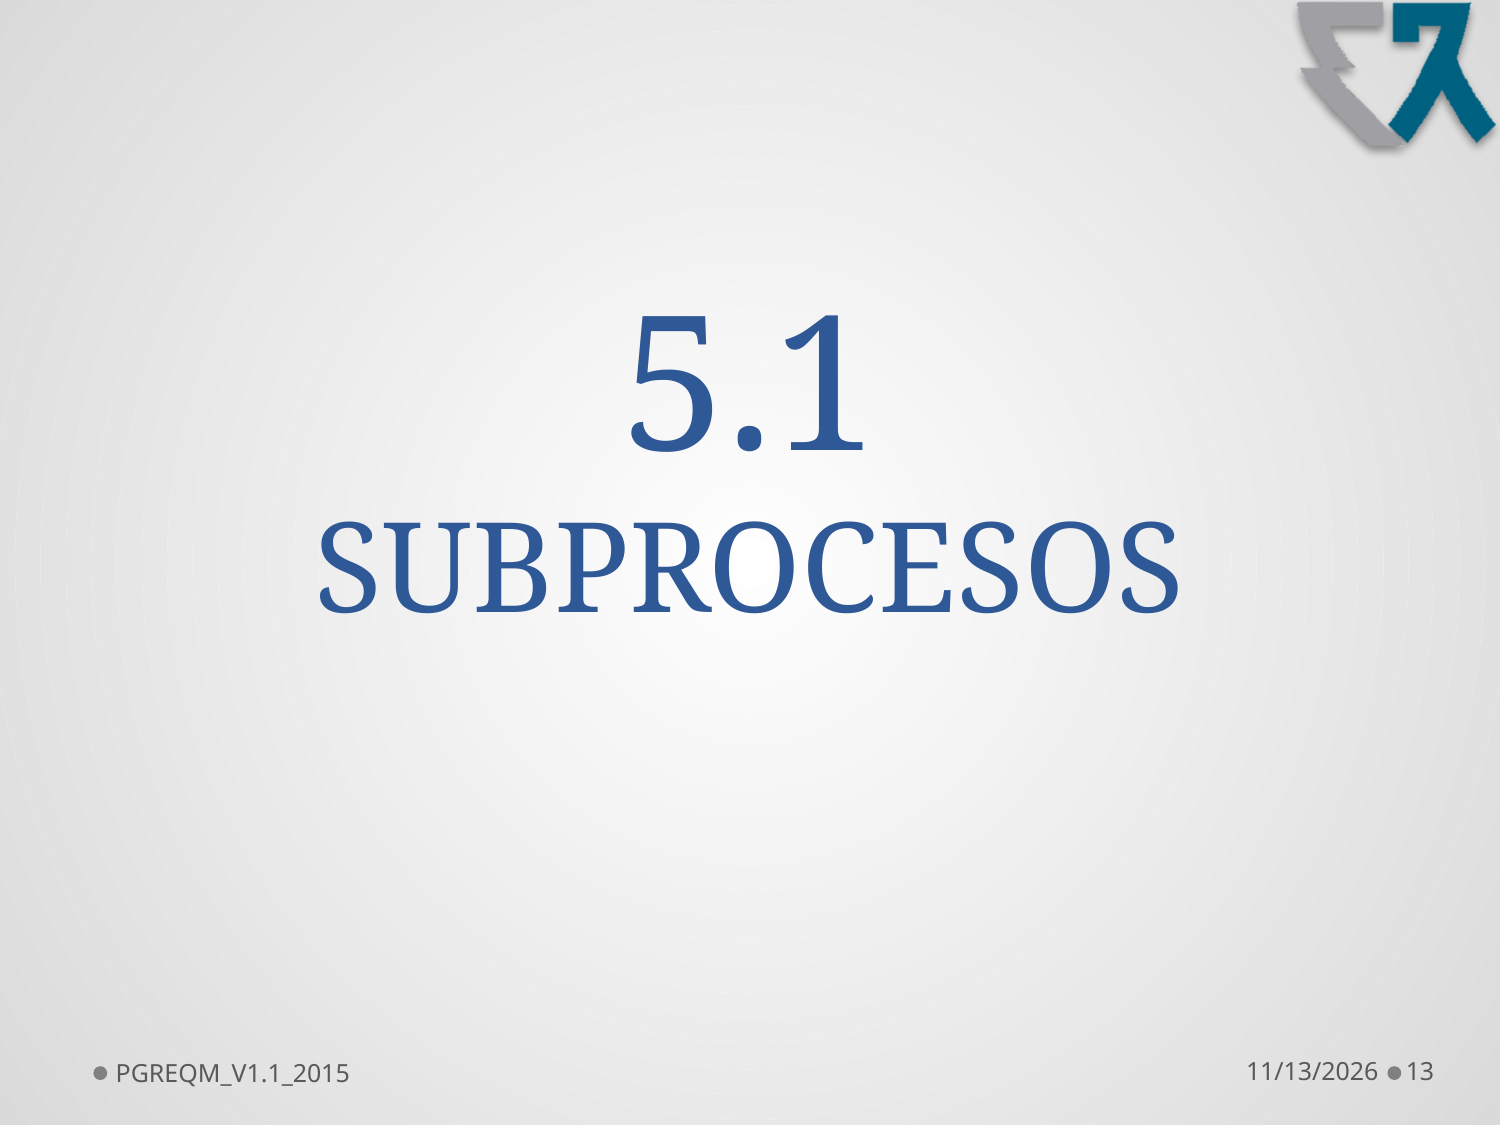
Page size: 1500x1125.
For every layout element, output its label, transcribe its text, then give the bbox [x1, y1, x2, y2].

footer PGREQM_V1.1_2015 [108, 1042, 703, 1103]
subtitle 5.1 SUBPROCESOS [0, 255, 1500, 823]
slide_number 13 [1401, 1042, 1494, 1103]
picture [1292, 0, 1500, 150]
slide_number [1043, 1042, 1386, 1103]
